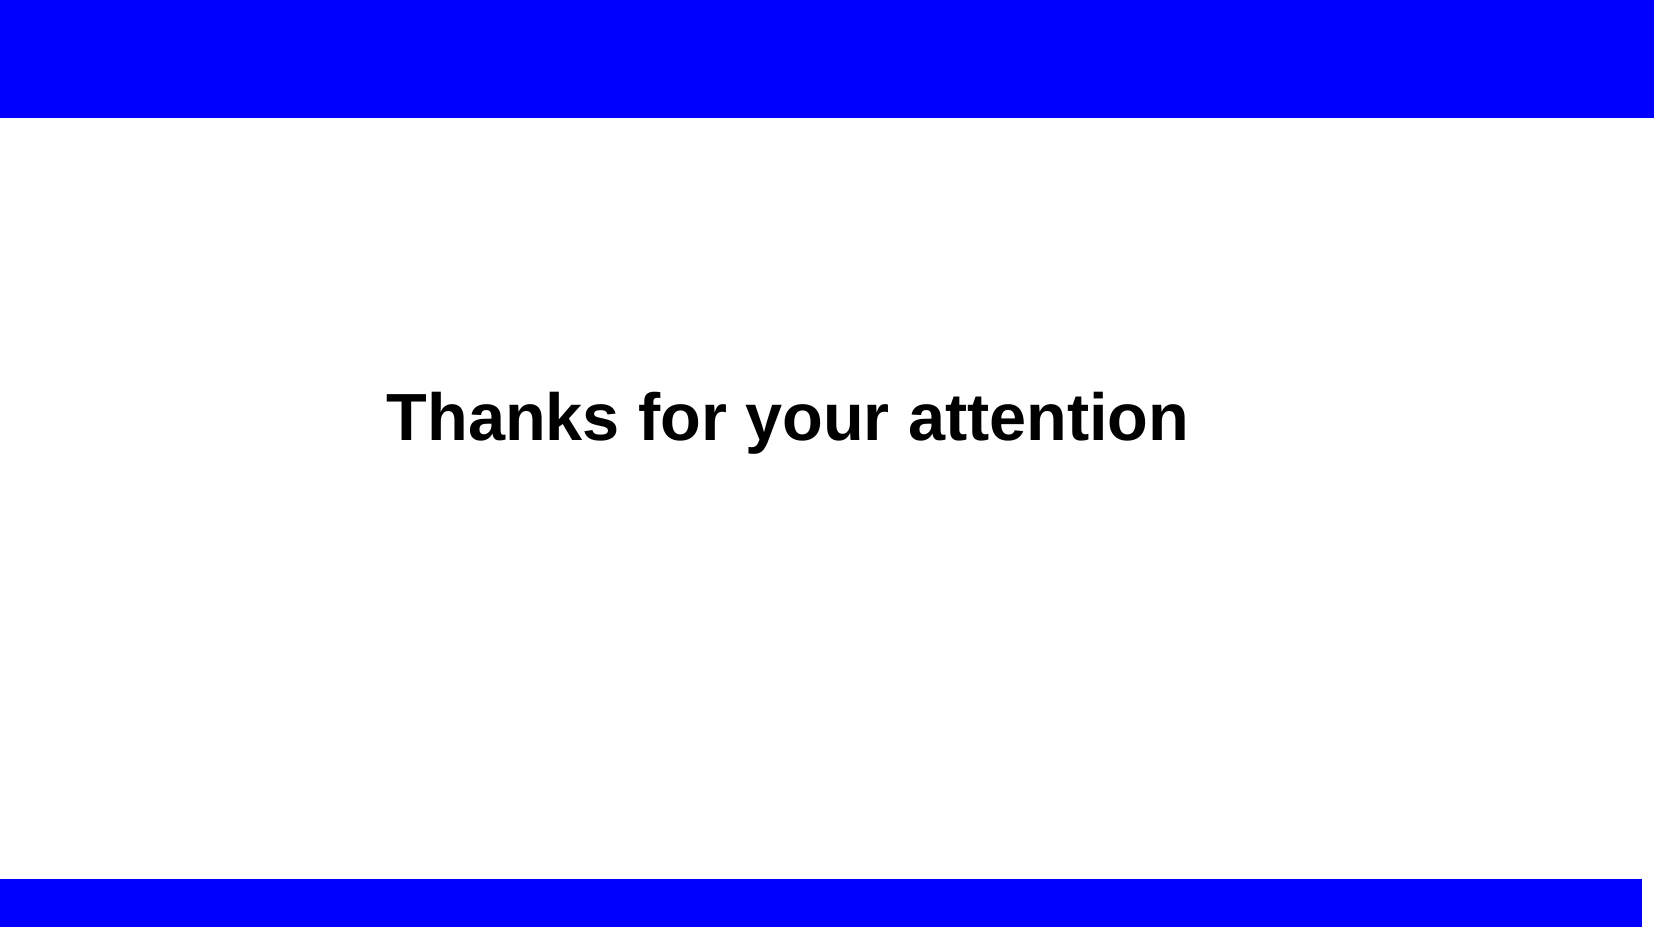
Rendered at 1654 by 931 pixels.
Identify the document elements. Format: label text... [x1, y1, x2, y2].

text_box [0, 879, 1642, 927]
text_box Thanks for your attention [371, 366, 1459, 455]
text_box [0, 0, 1654, 118]
